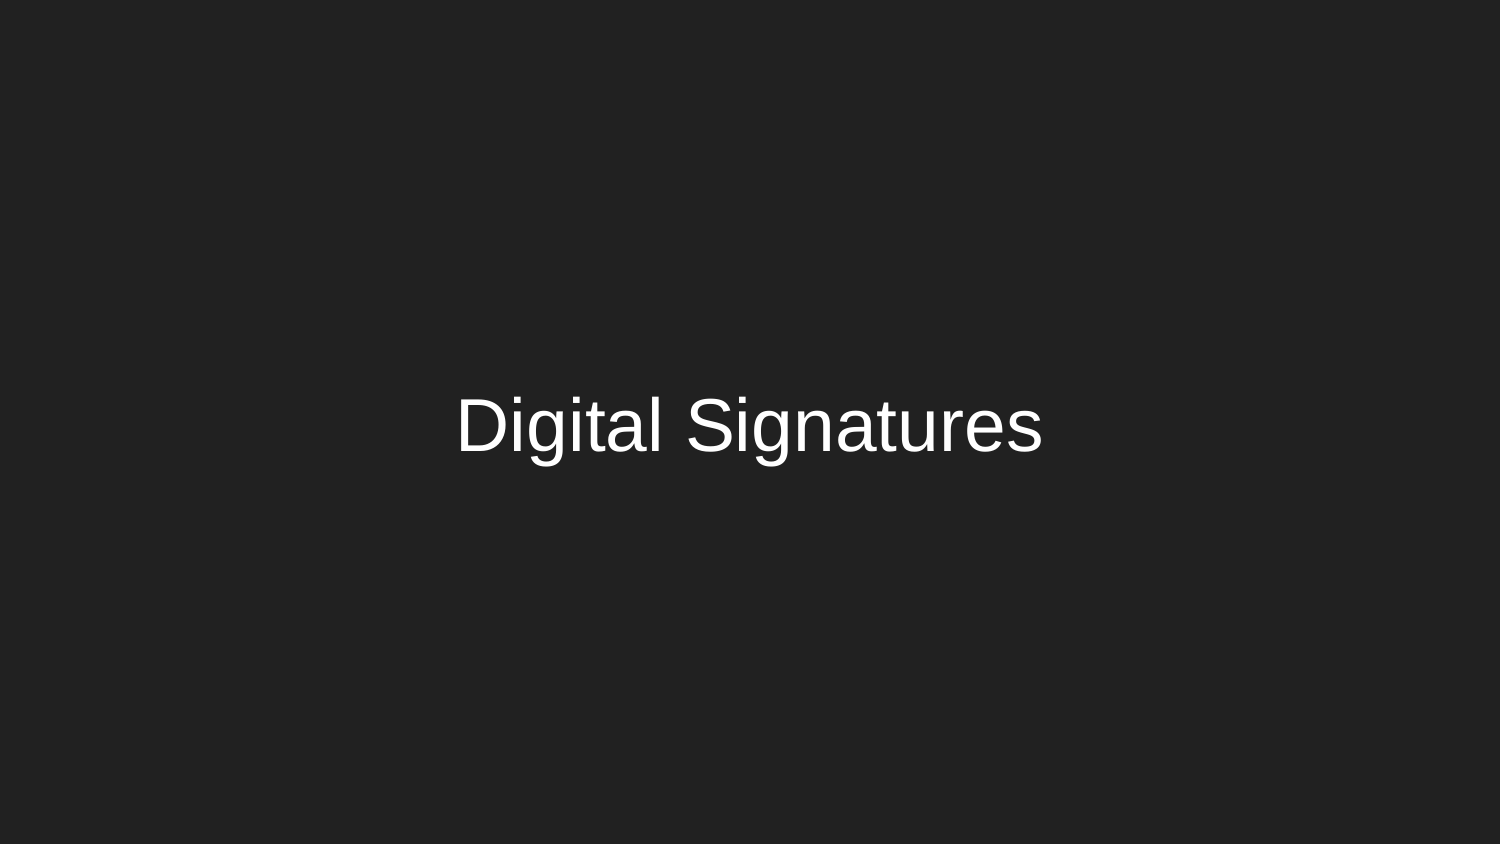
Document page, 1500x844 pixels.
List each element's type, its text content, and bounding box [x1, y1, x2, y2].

title Digital Signatures [51, 352, 1449, 491]
